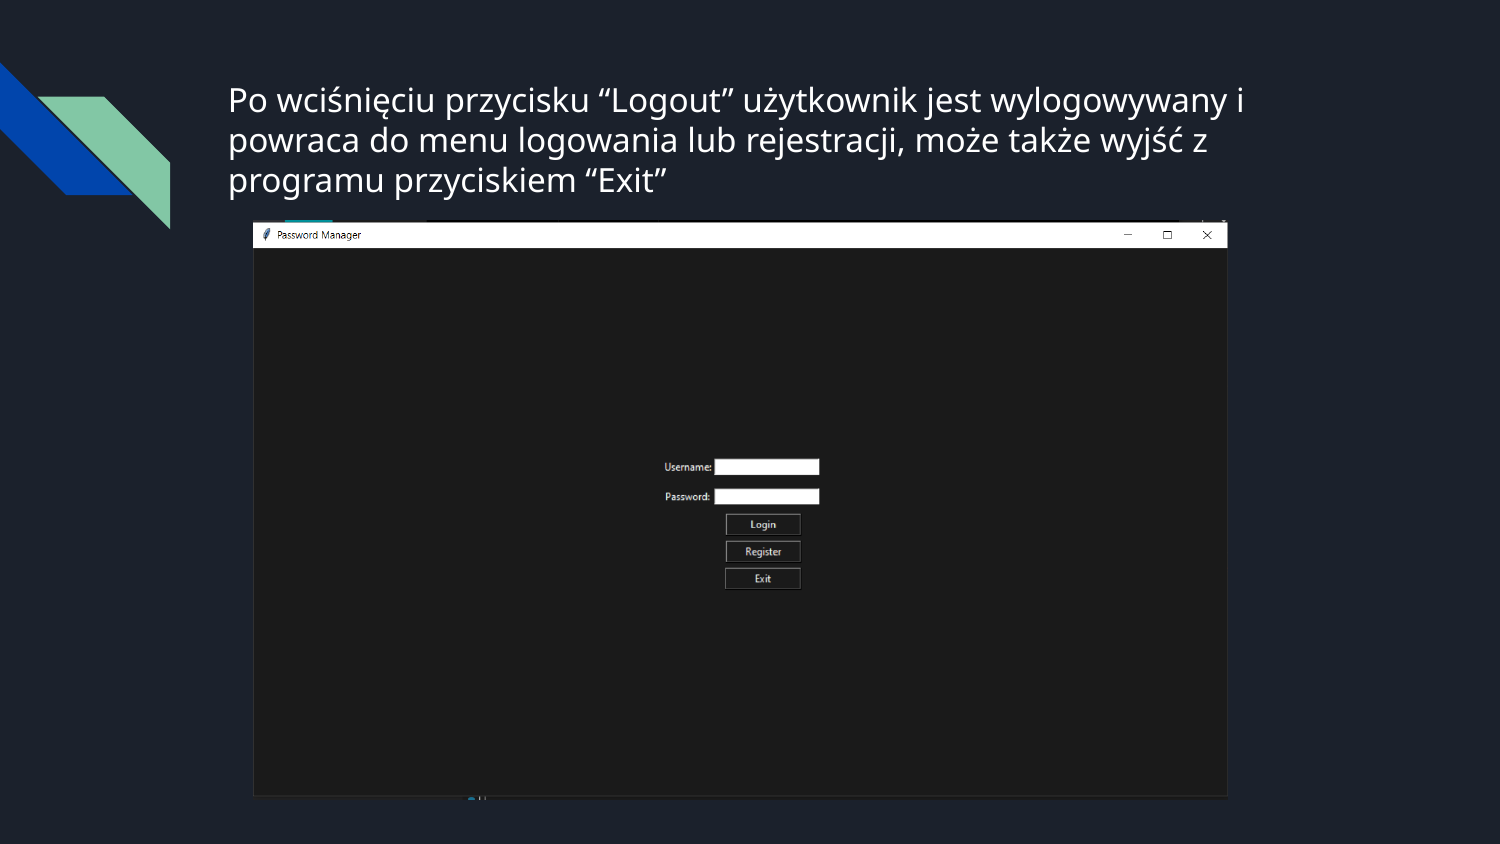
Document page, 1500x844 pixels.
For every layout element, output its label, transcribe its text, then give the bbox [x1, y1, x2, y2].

title Po wciśnięciu przycisku “Logout” użytkownik jest wylogowywany i powraca do menu logowania lub rejestracji, może także wyjść z programu przyciskiem “Exit” [212, 64, 1368, 215]
picture [253, 220, 1228, 801]
